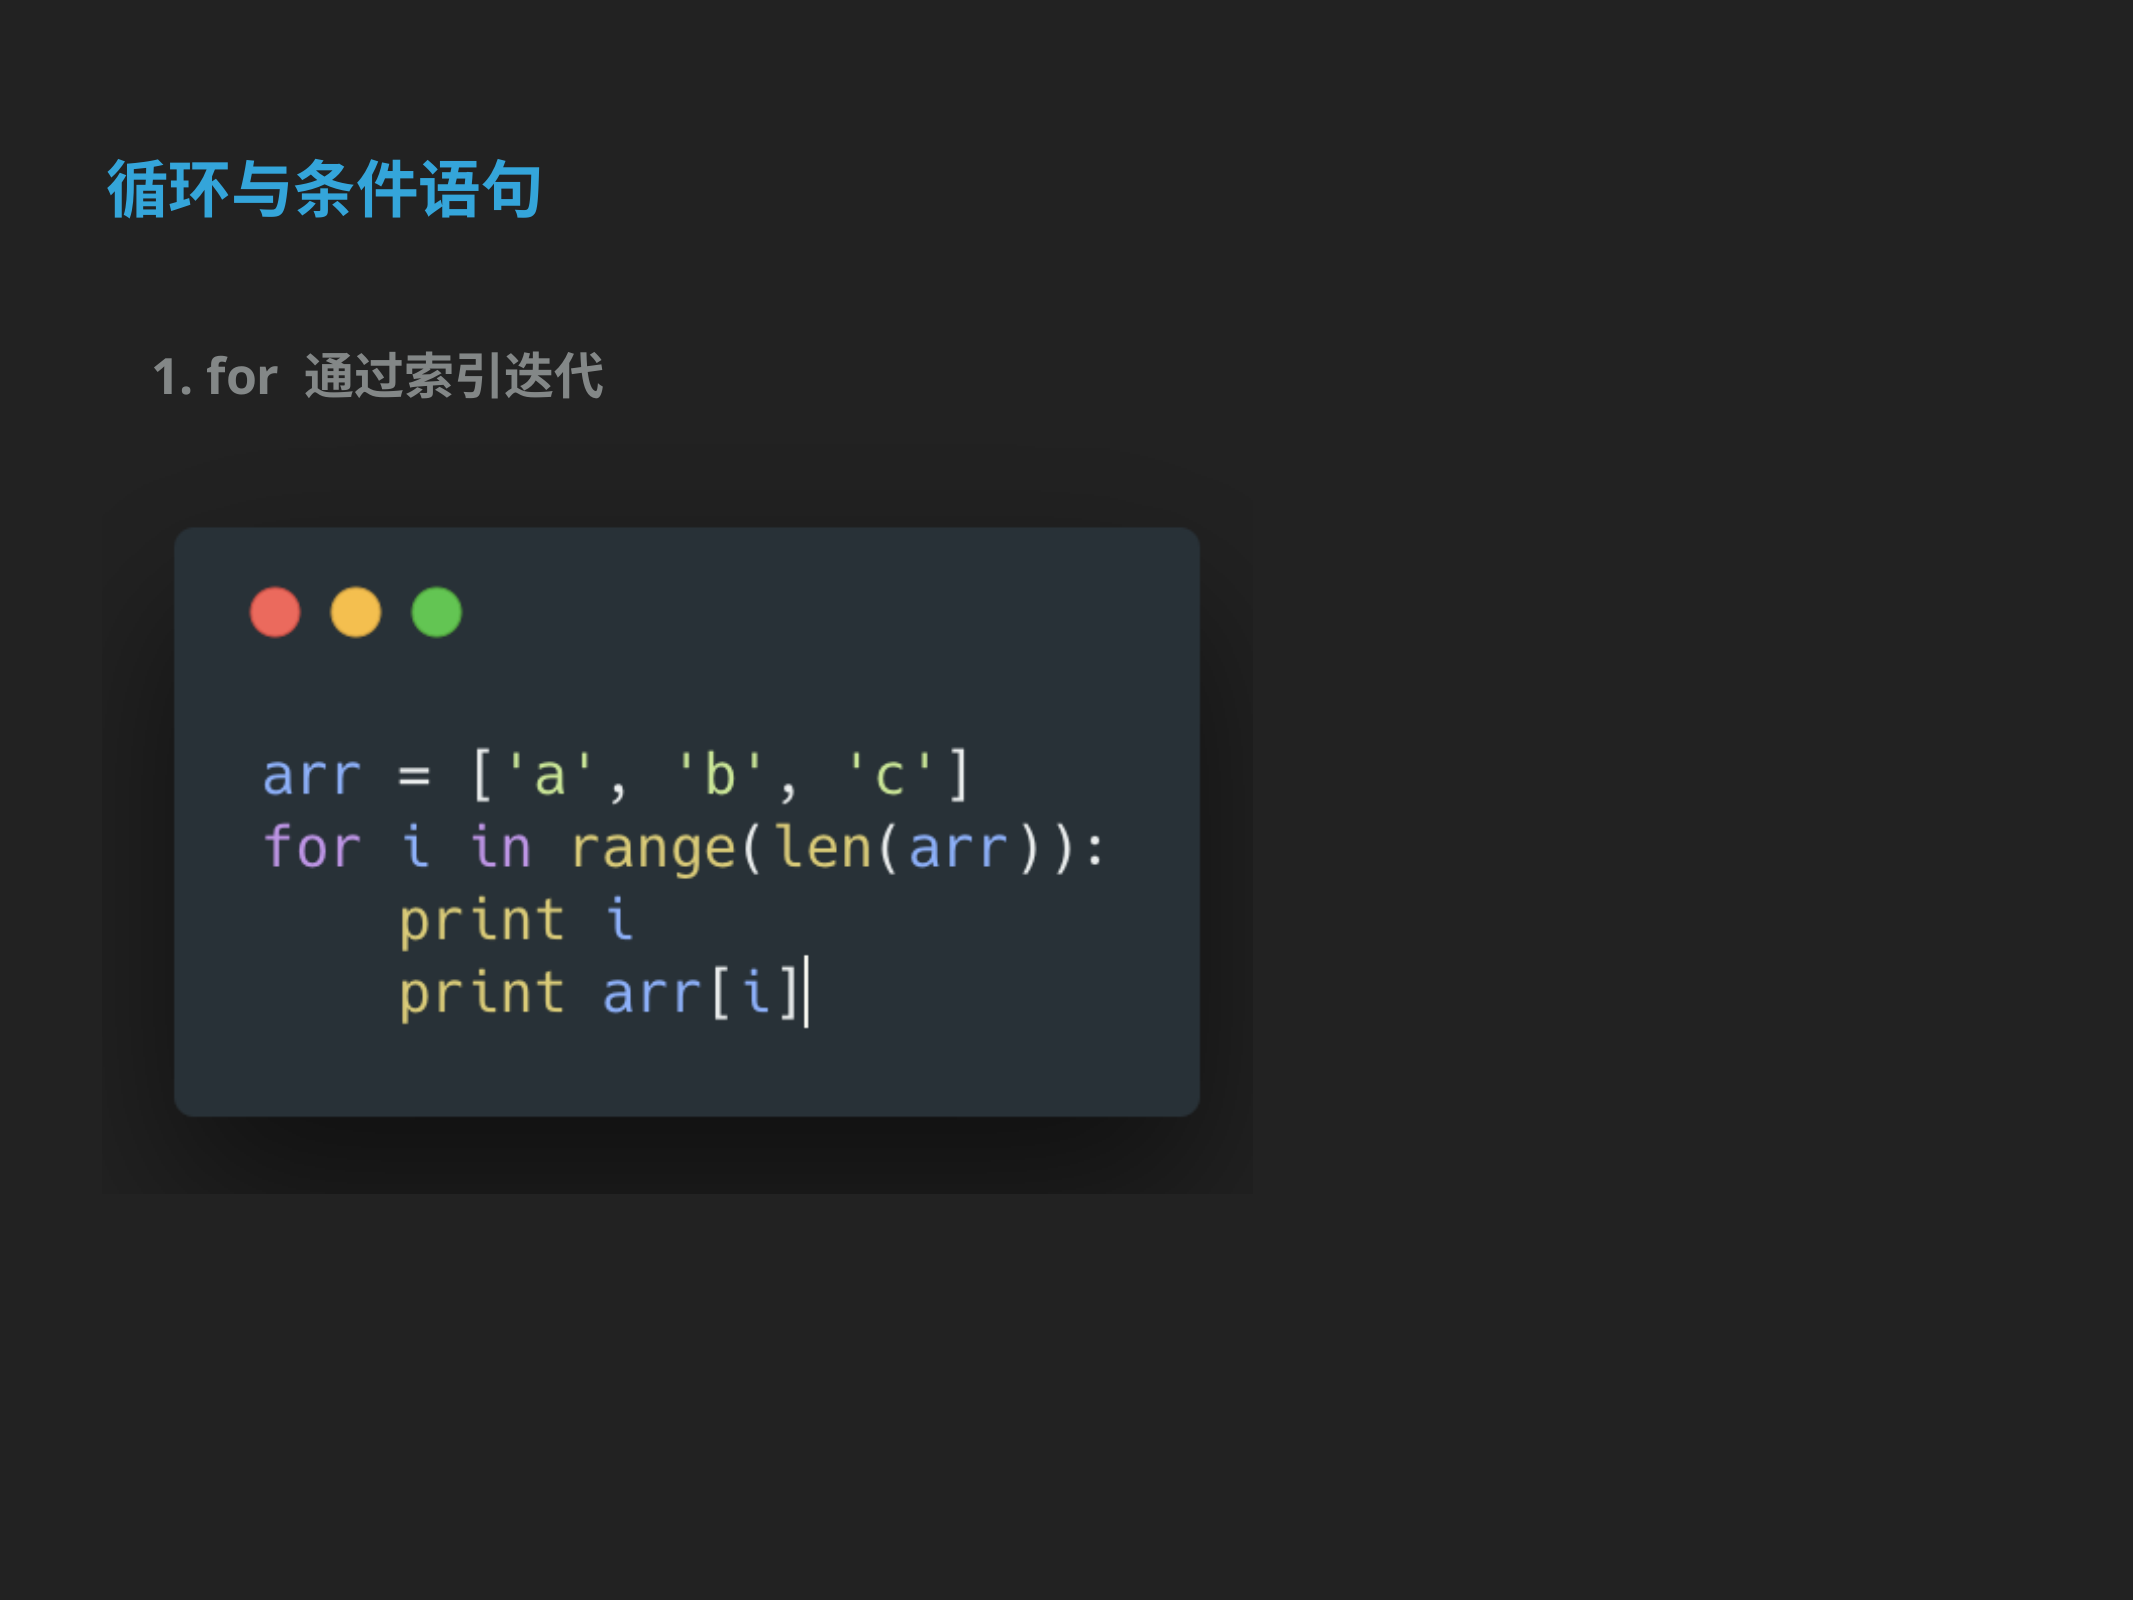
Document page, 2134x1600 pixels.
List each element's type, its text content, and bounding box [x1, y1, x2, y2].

text_box 1. for 通过索引迭代 [30, 356, 1326, 410]
title 循环与条件语句 [97, 155, 905, 261]
picture [102, 435, 1253, 1194]
